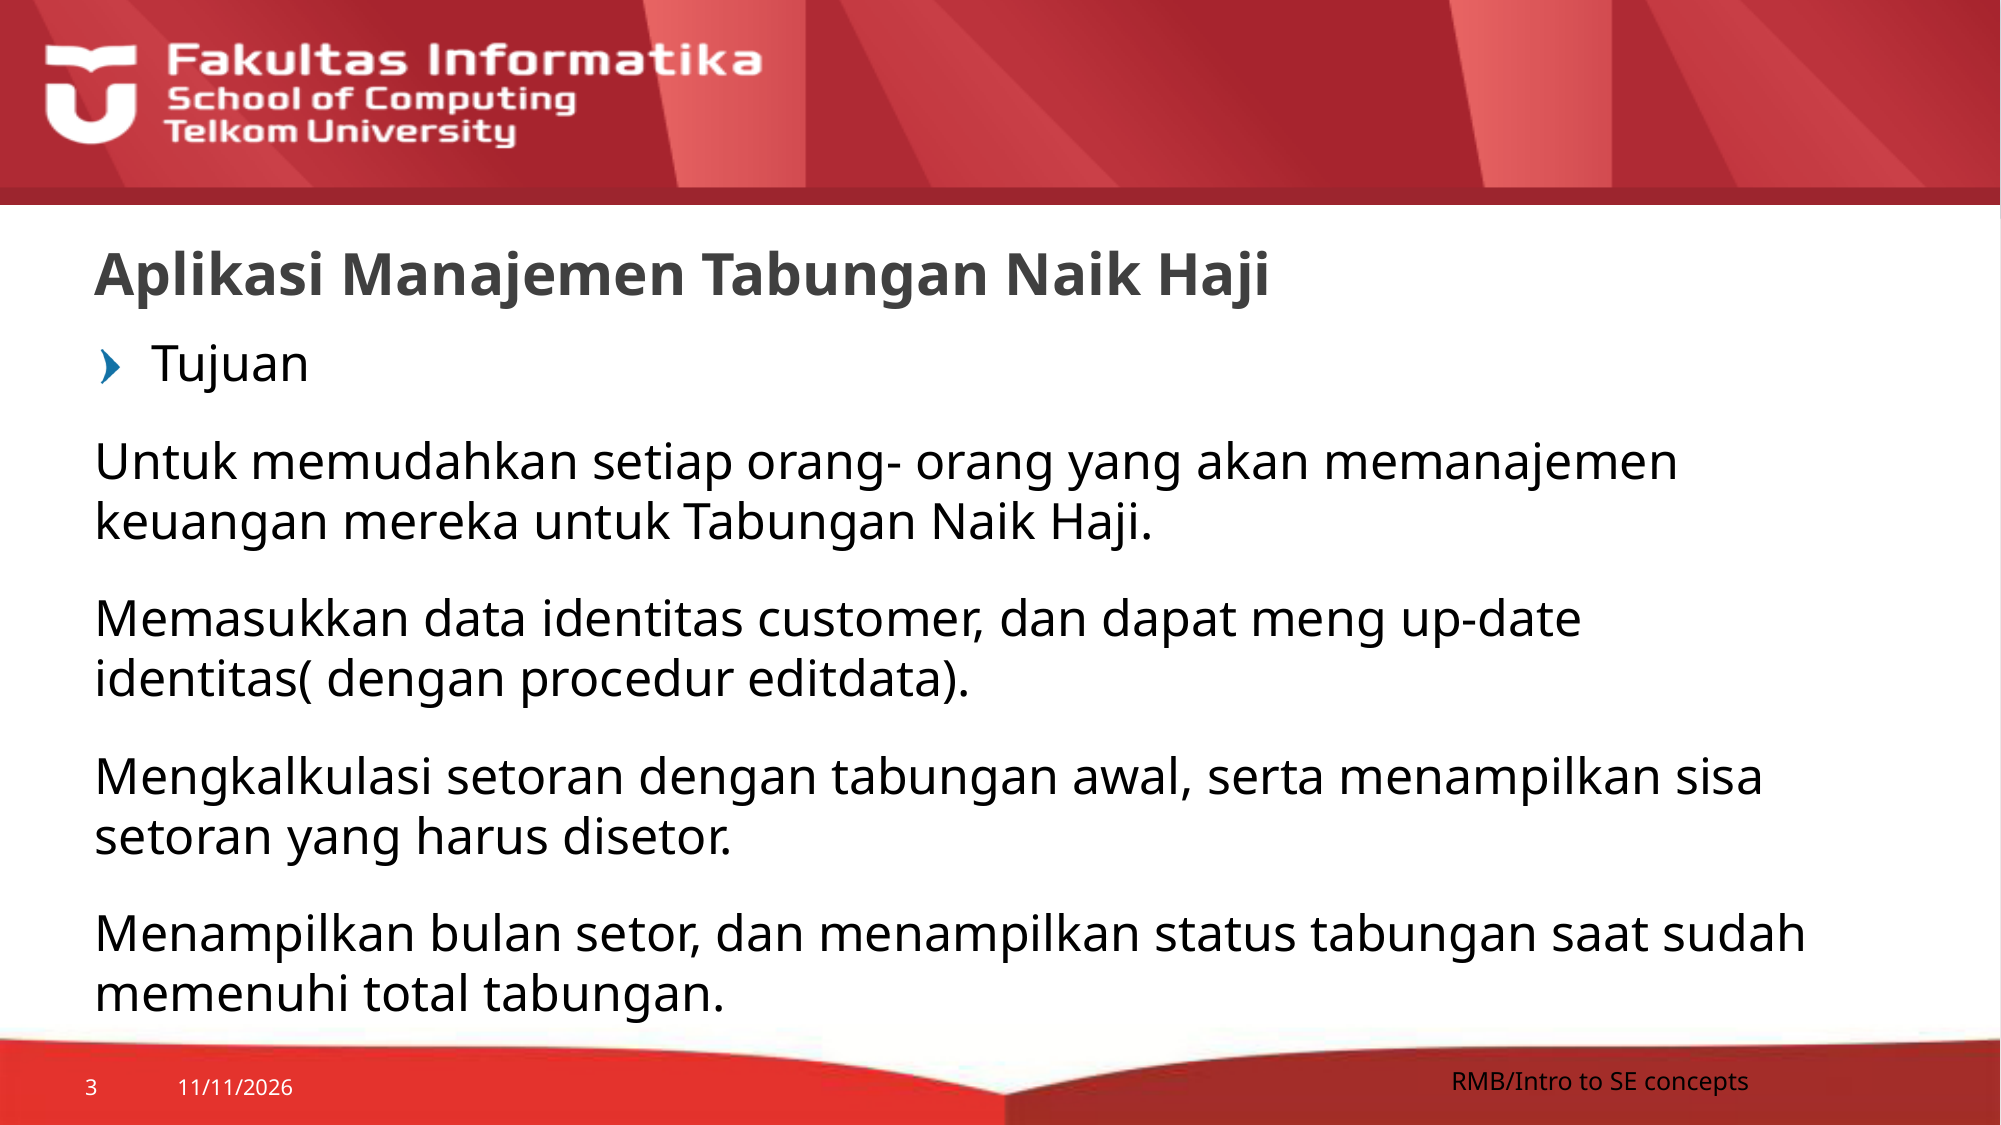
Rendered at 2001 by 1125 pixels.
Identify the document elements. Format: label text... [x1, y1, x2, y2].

title Aplikasi Manajemen Tabungan Naik Haji [79, 219, 1901, 324]
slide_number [177, 1058, 537, 1119]
footer RMB/Intro to SE concepts [1299, 1043, 1901, 1119]
slide_number 3 [85, 1058, 164, 1119]
picture [94, 338, 124, 386]
picture [0, 0, 2001, 1125]
list Tujuan Untuk memudahkan setiap orang- orang yang akan memanajemen keuangan mereka untuk Tabungan Naik Haji. Memasukkan data identitas customer, dan dapat meng up-date identitas( dengan procedur editdata). Mengkalkulasi setoran dengan tabungan awal, serta menampilkan sisa setoran yang harus disetor. Menampilkan bulan setor, dan menampilkan status tabungan saat sudah memenuhi total tabungan. [79, 324, 1901, 1044]
